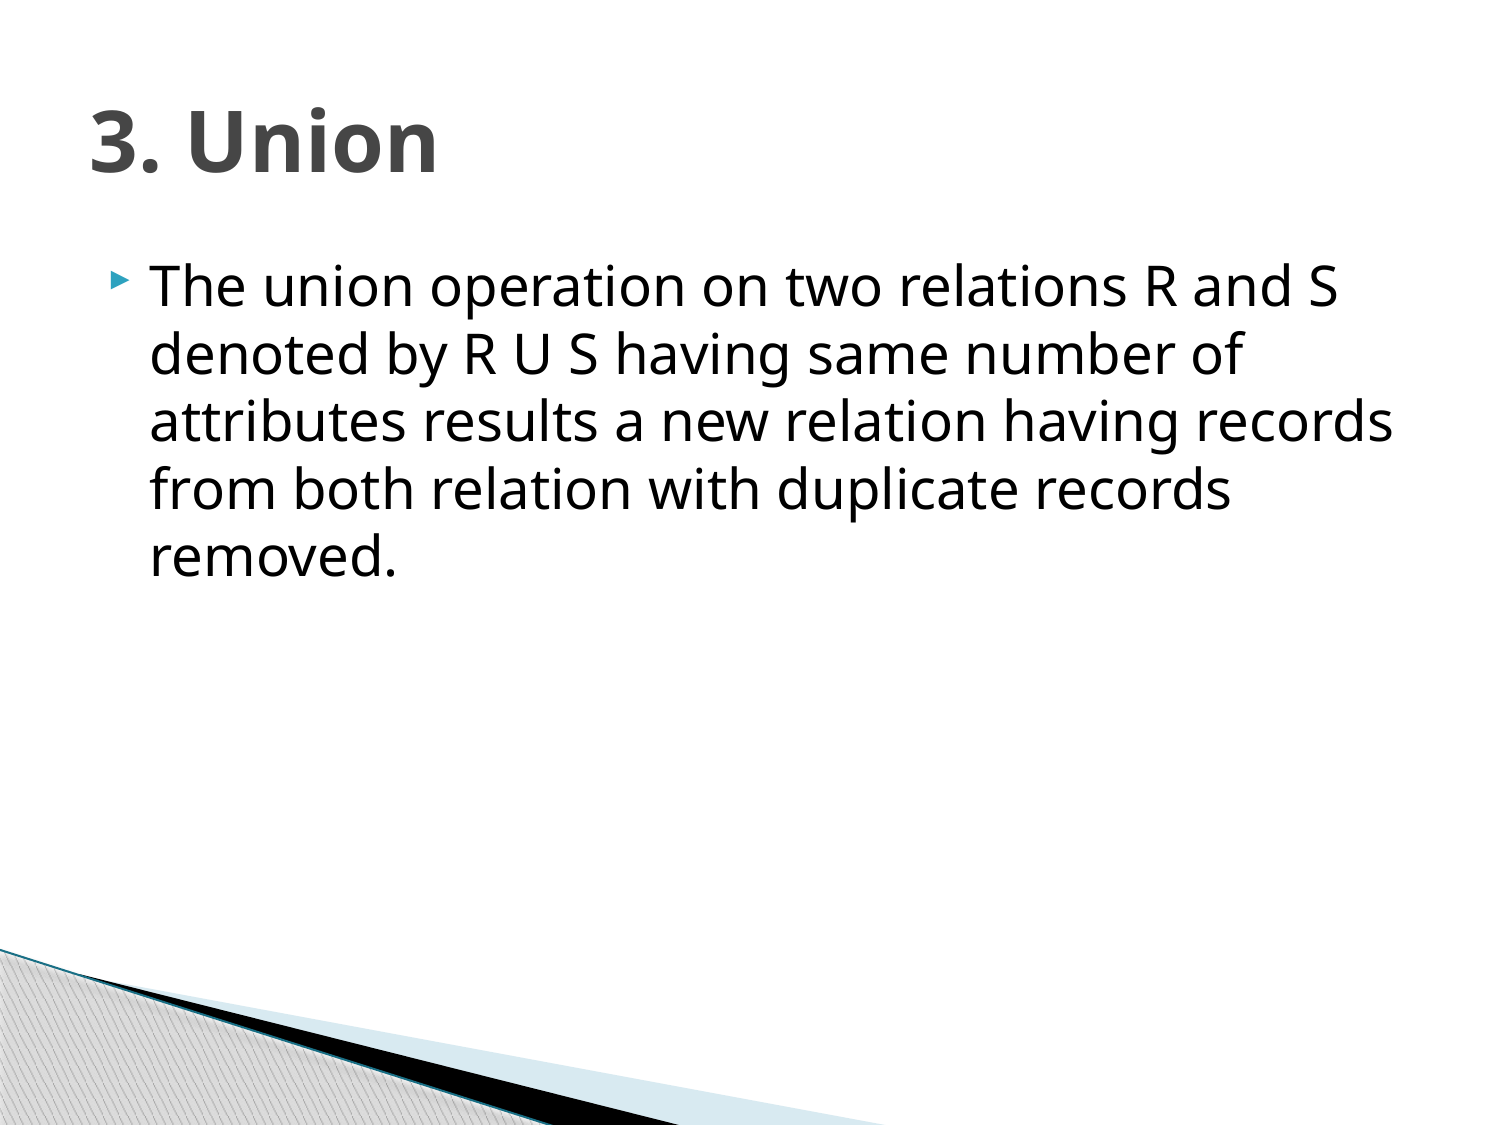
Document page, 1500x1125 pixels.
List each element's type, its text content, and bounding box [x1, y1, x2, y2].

list The union operation on two relations R and S denoted by R U S having same number of attributes results a new relation having records from both relation with duplicate records removed. [75, 243, 1425, 986]
title 3. Union [75, 45, 1425, 233]
